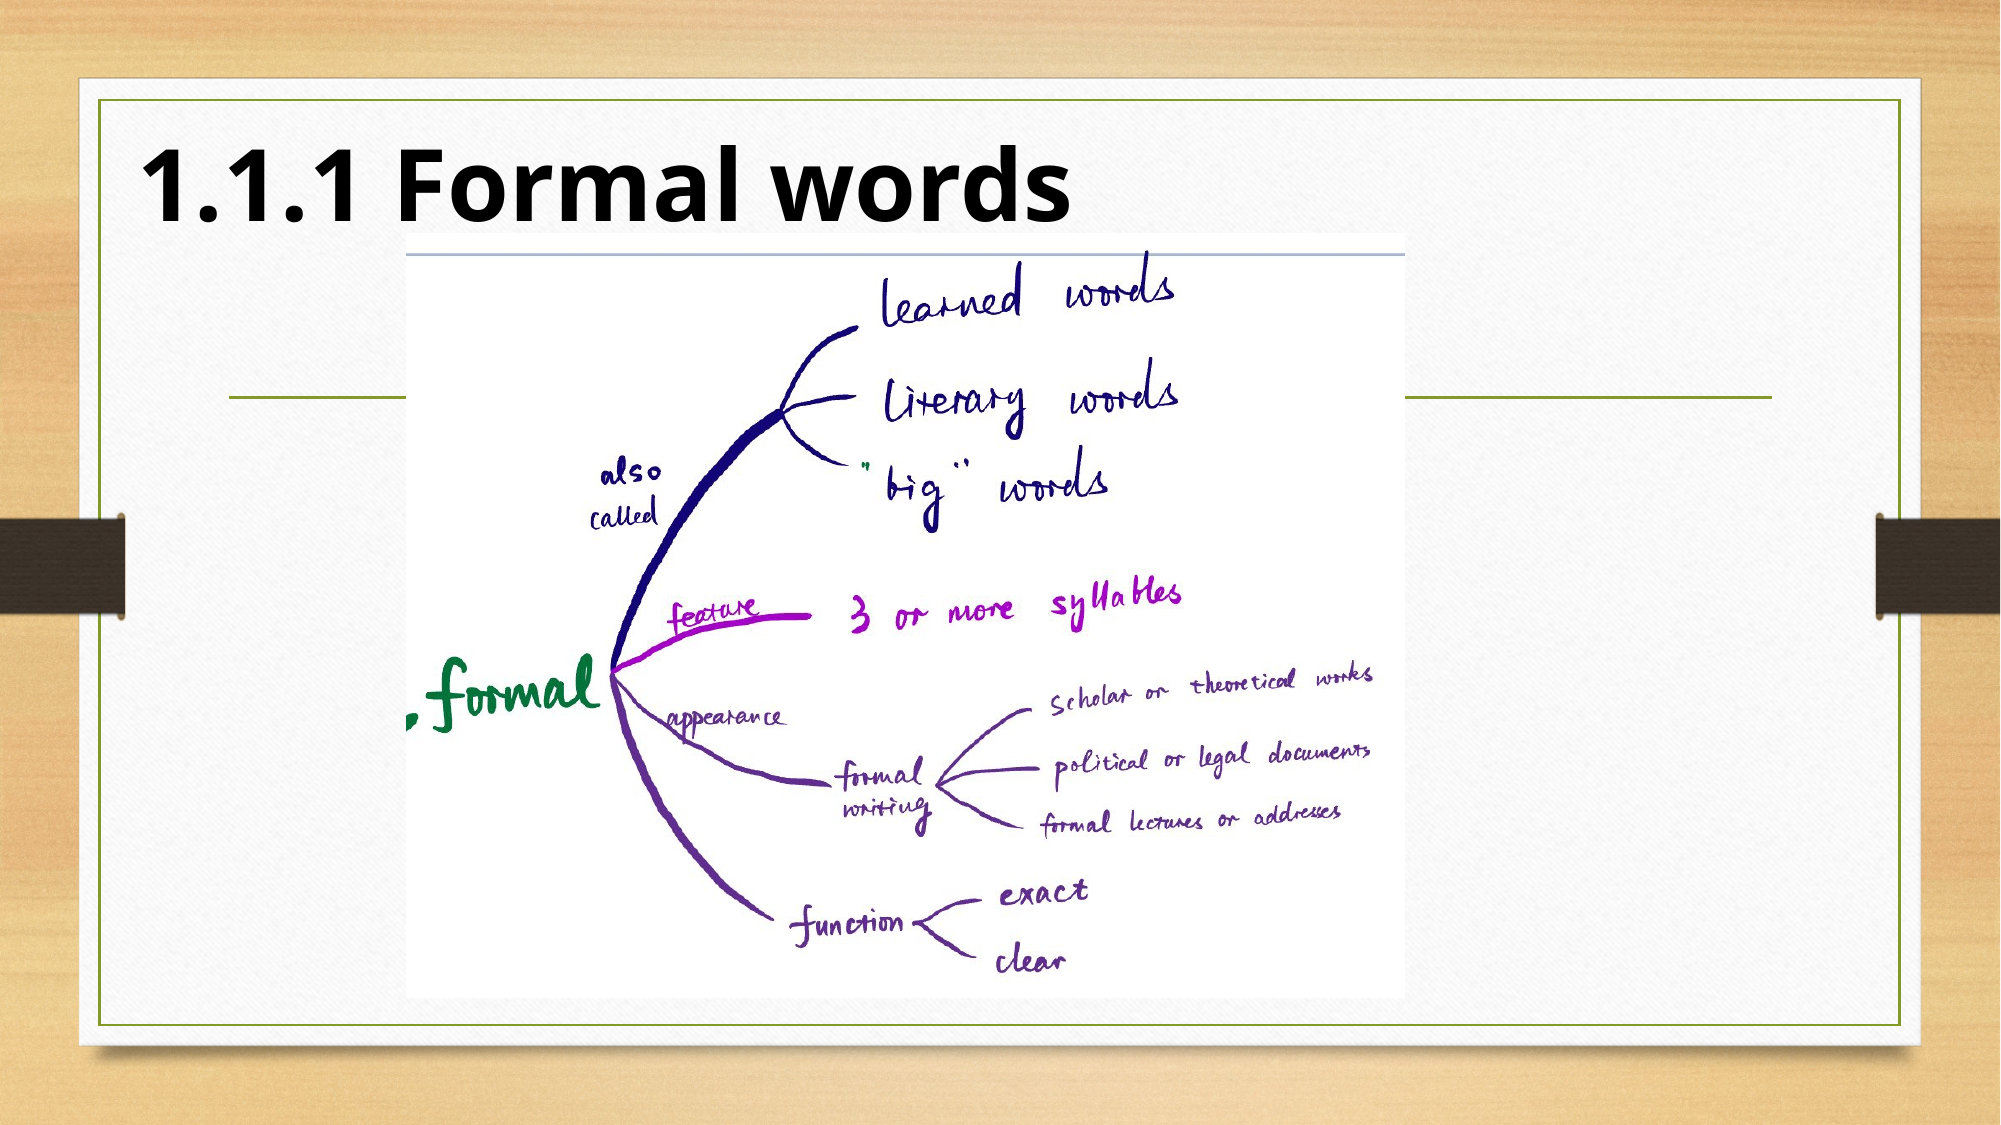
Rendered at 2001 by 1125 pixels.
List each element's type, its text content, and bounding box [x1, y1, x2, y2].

picture [0, 0, 2001, 1125]
text_box 1.1.1 Formal words [123, 114, 1303, 249]
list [405, 233, 1405, 998]
